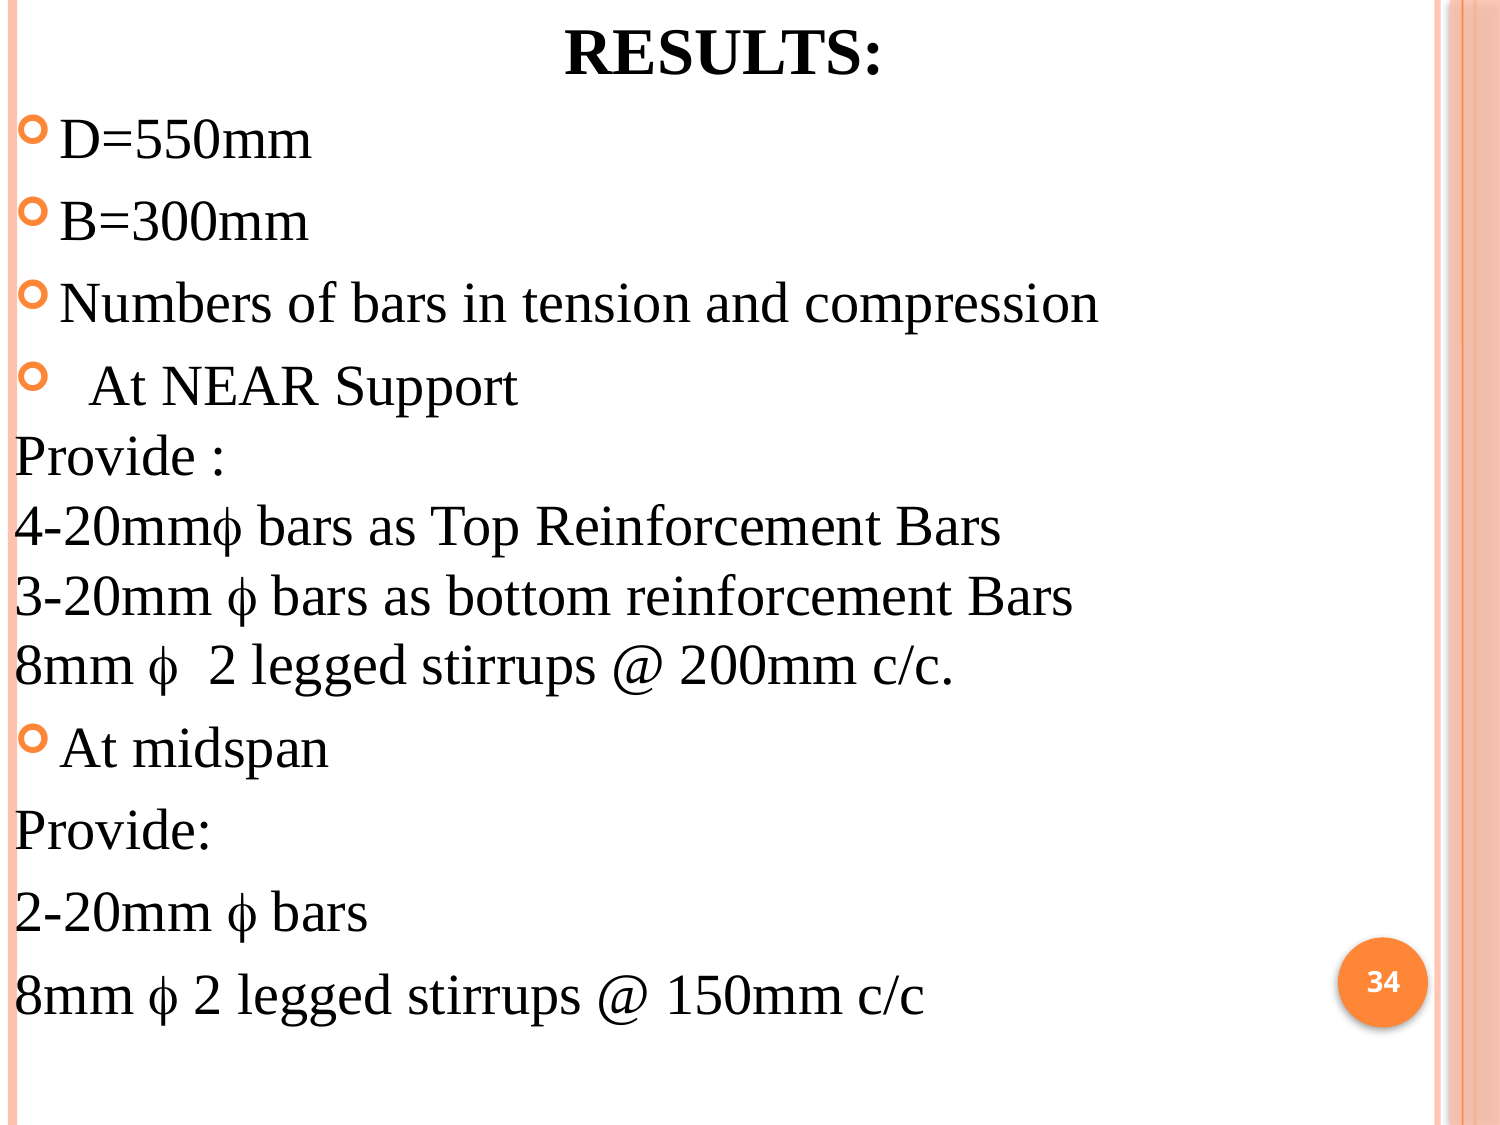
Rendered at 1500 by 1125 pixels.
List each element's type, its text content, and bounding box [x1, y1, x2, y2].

slide_number 34 [1333, 940, 1434, 1027]
list RESULTS: D=550mm B=300mm Numbers of bars in tension and compression At NEAR Support Provide : 4-20mm bars as Top Reinforcement Bars 3-20mm  bars as bottom reinforcement Bars 8mm  2 legged stirrups @ 200mm c/c. At midspan Provide: 2-20mm  bars 8mm  2 legged stirrups @ 150mm c/c [0, 0, 1450, 1125]
